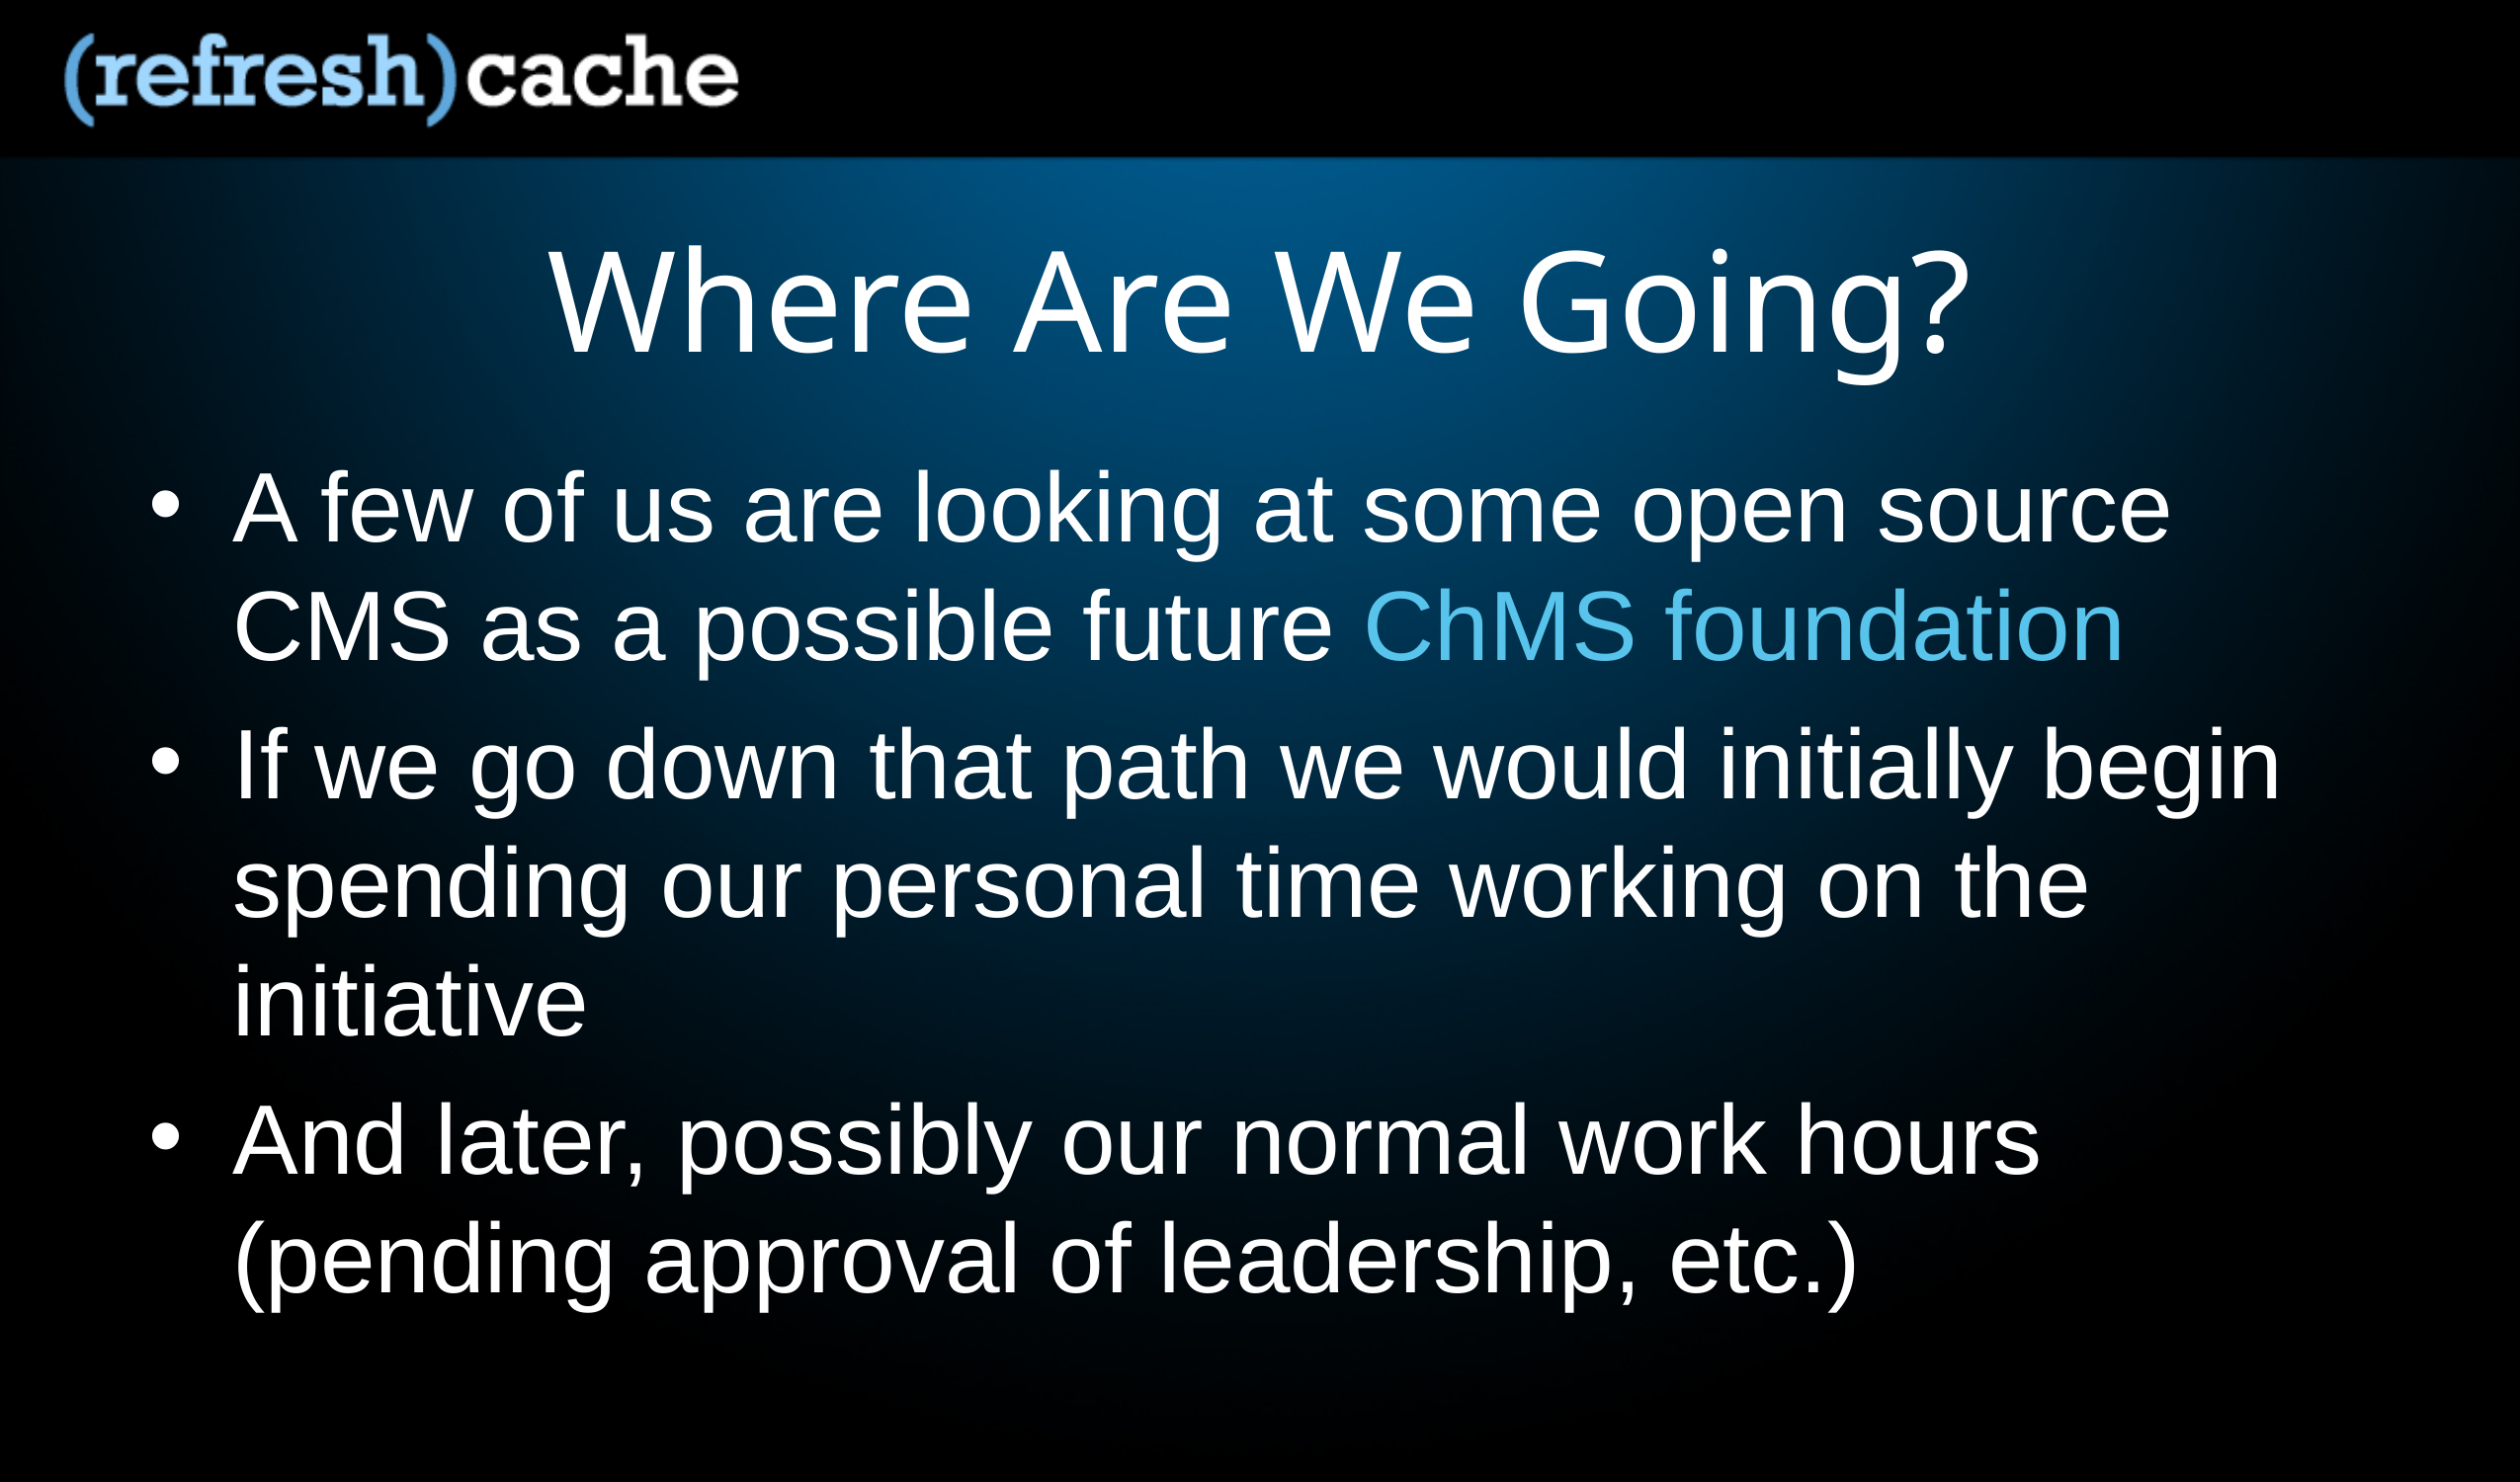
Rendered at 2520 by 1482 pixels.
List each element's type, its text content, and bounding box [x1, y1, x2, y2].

title Where Are We Going? [126, 172, 2394, 420]
list A few of us are looking at some open source CMS as a possible future ChMS foundation If we go down that path we would initially begin spending our personal time working on the initiative And later, possibly our normal work hours (pending approval of leadership, etc.) [126, 432, 2394, 1324]
picture [0, 0, 2520, 1482]
